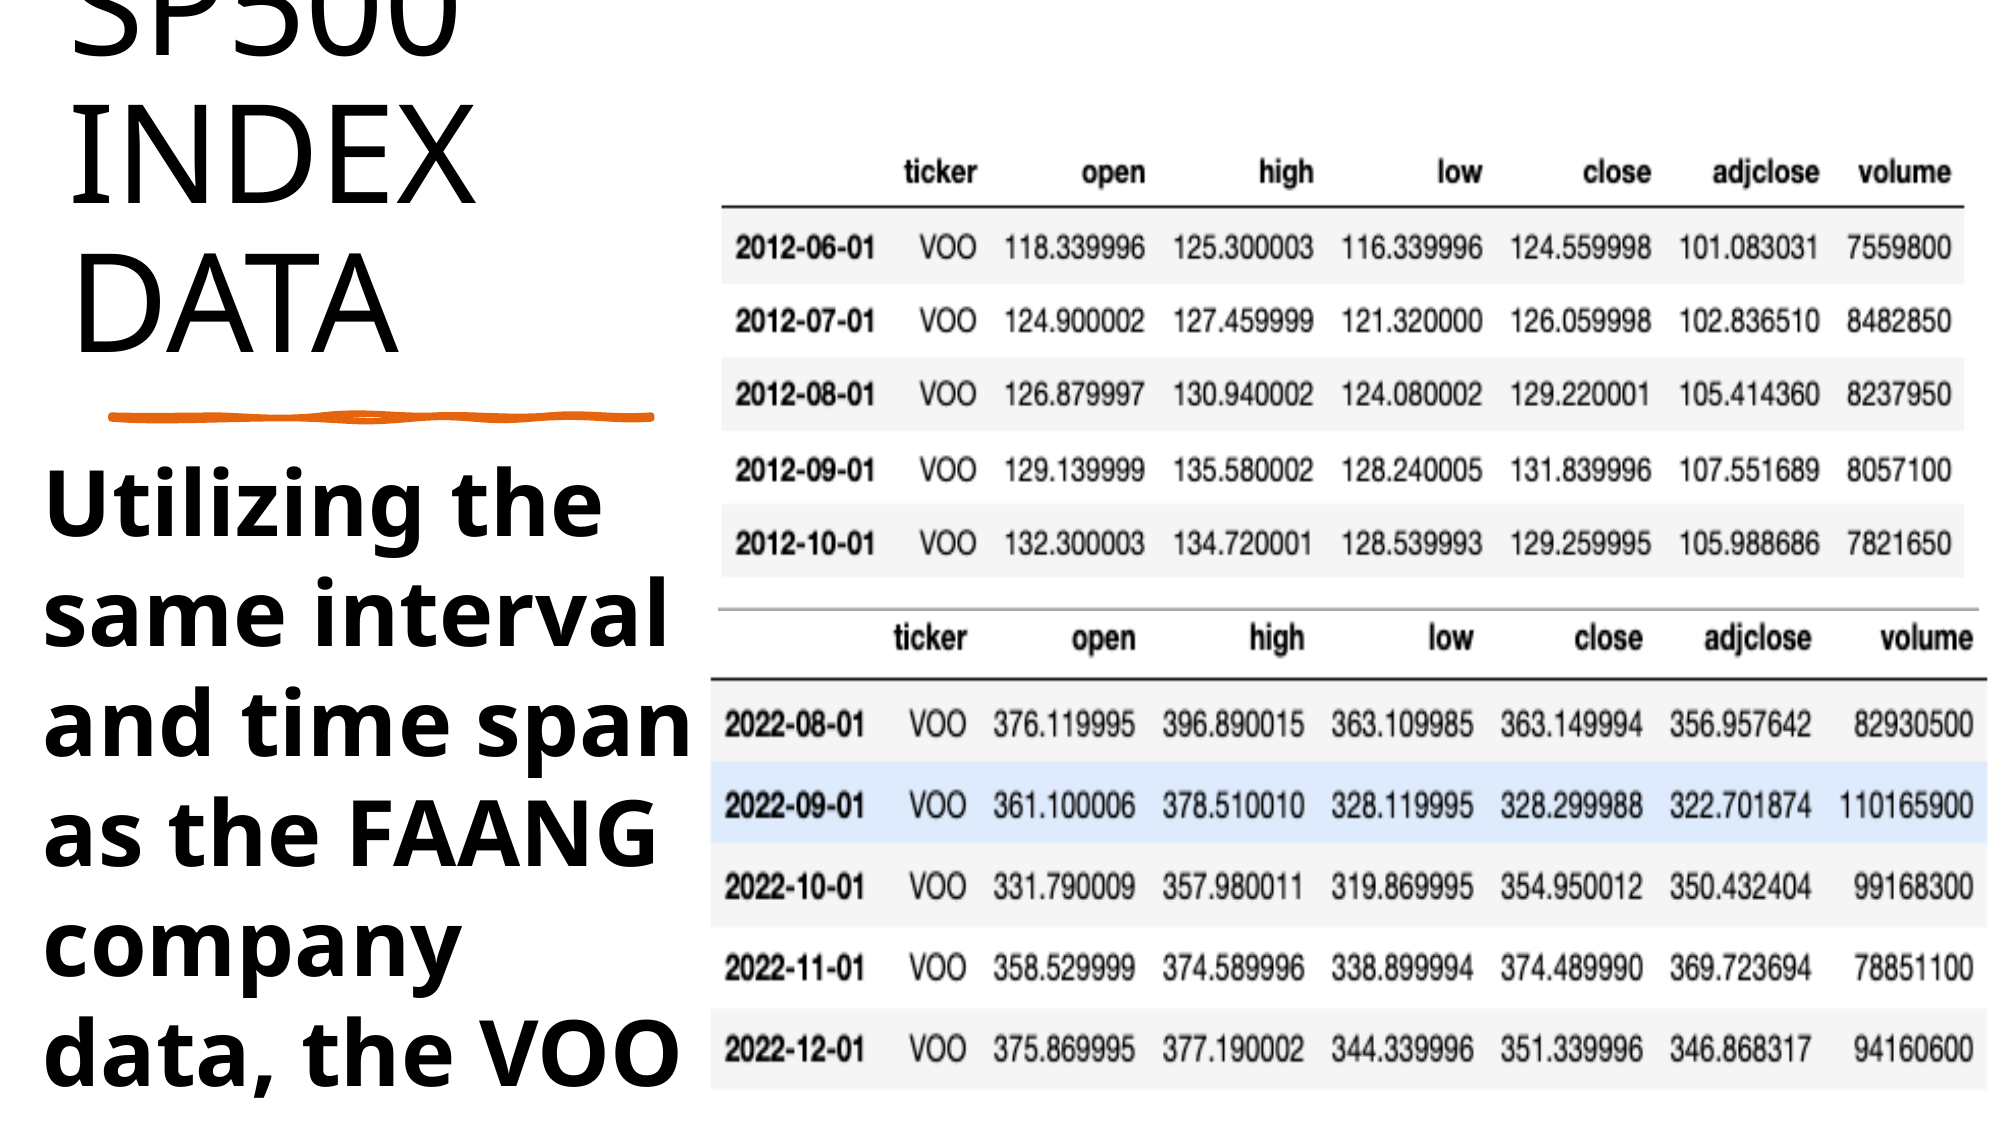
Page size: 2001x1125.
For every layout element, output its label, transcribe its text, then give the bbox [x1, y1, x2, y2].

text_box [0, 0, 2000, 1125]
picture [718, 95, 1979, 611]
title FECTCHING SP500 INDEX DATA [53, 107, 692, 390]
text_box Utilizing the same interval and time span as the FAANG company data, the VOO ETF closely mirrors the performance of the S&P 500 Index. [28, 437, 717, 1125]
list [695, 561, 2000, 1124]
text_box [110, 412, 653, 423]
